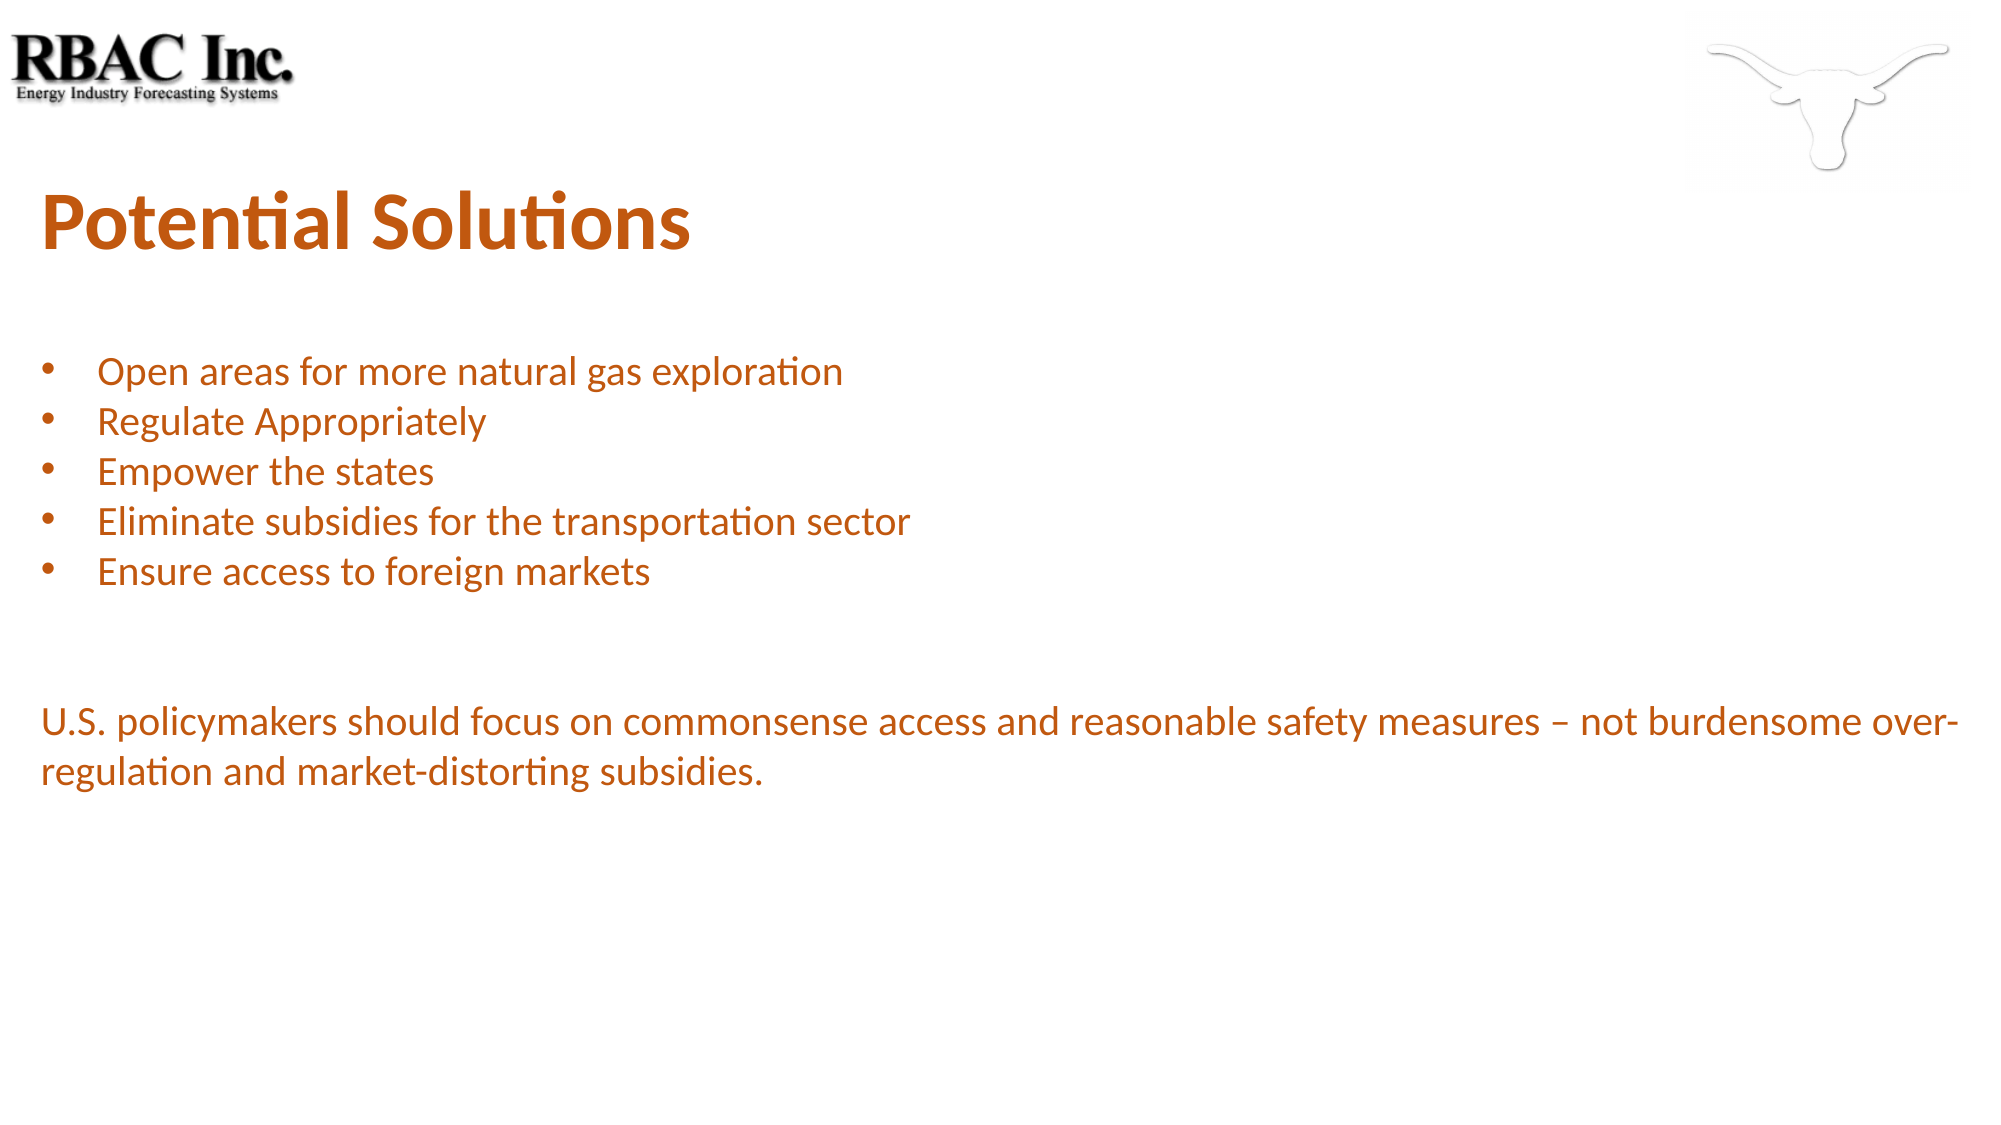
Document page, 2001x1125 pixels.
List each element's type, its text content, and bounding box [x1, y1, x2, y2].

title Potential Solutions [26, 113, 1752, 266]
text_box Open areas for more natural gas exploration Regulate Appropriately Empower the states Eliminate subsidies for the transportation sector Ensure access to foreign markets U.S. policymakers should focus on commonsense access and reasonable safety measures – not burdensome over-regulation and market-distorting subsidies. [26, 266, 2000, 1125]
picture [0, 0, 310, 223]
picture [1685, 11, 1971, 193]
